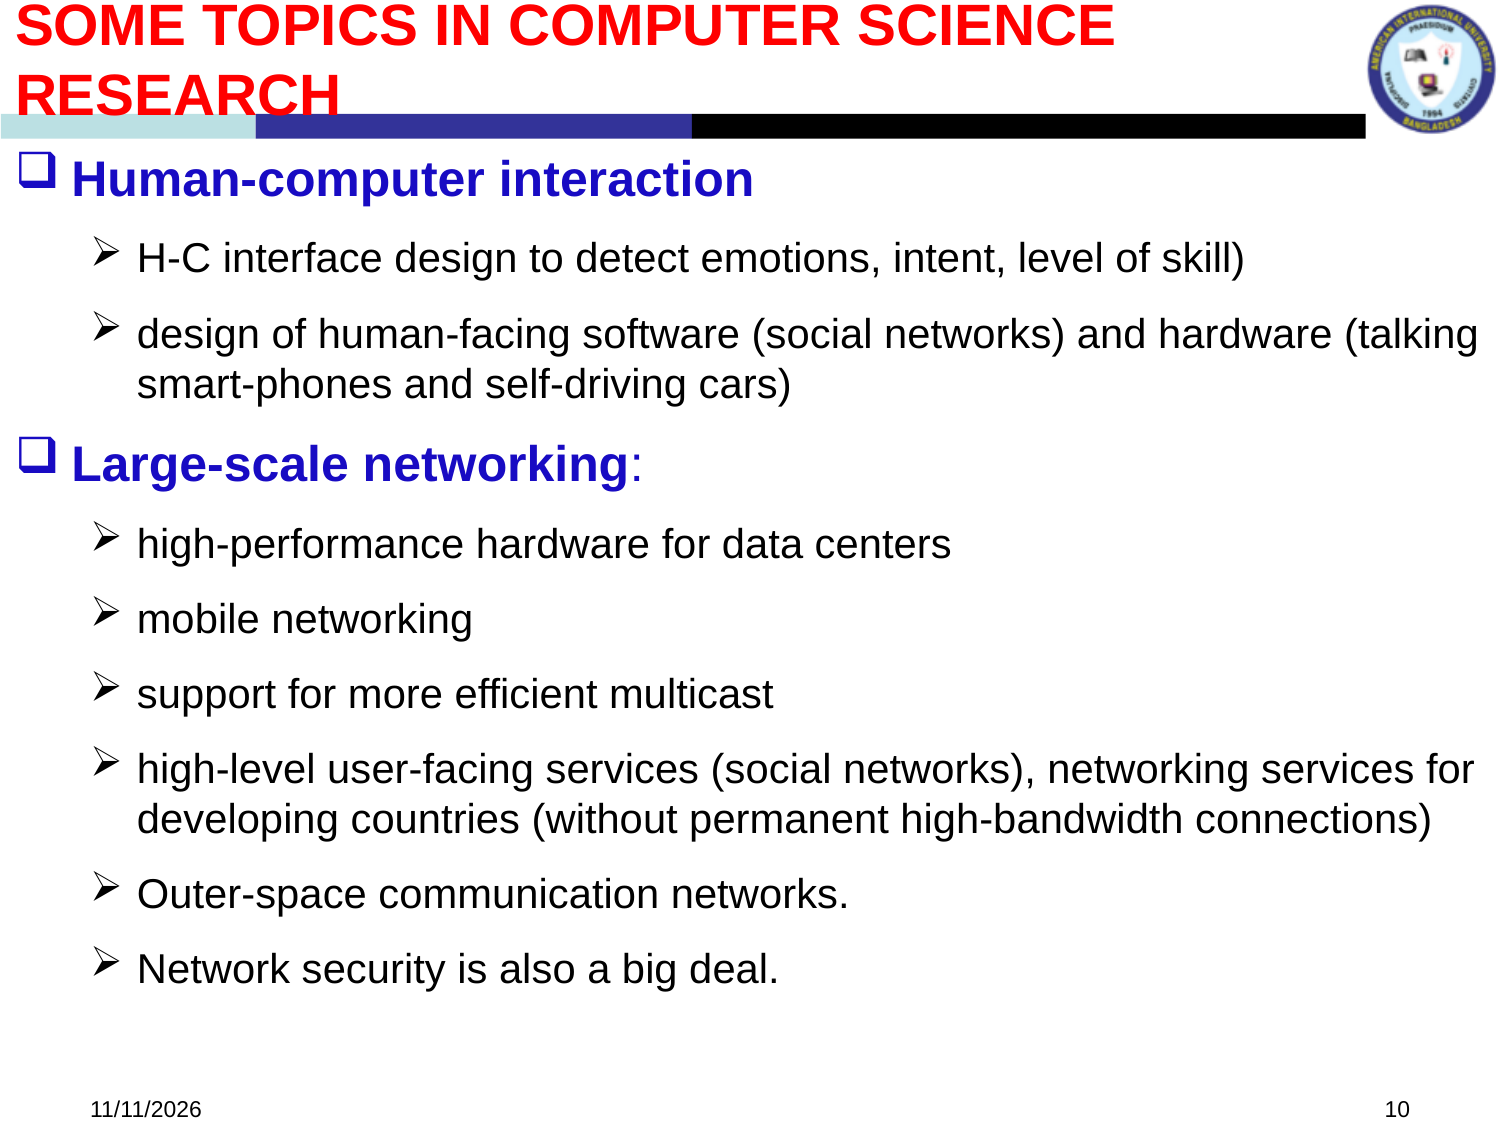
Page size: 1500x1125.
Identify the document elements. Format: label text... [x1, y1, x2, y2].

list Human-computer interaction H-C interface design to detect emotions, intent, level of skill) design of human-facing software (social networks) and hardware (talking smart-phones and self-driving cars) Large-scale networking: high-performance hardware for data centers mobile networking support for more efficient multicast high-level user-facing services (social networks), networking services for developing countries (without permanent high-bandwidth connections) Outer-space communication networks. Network security is also a big deal. [0, 138, 1499, 1056]
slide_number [75, 1087, 425, 1125]
list Some Topics In Computer Science Research [0, 0, 1366, 114]
slide_number 10 [1074, 1087, 1425, 1125]
picture [1365, 2, 1499, 137]
